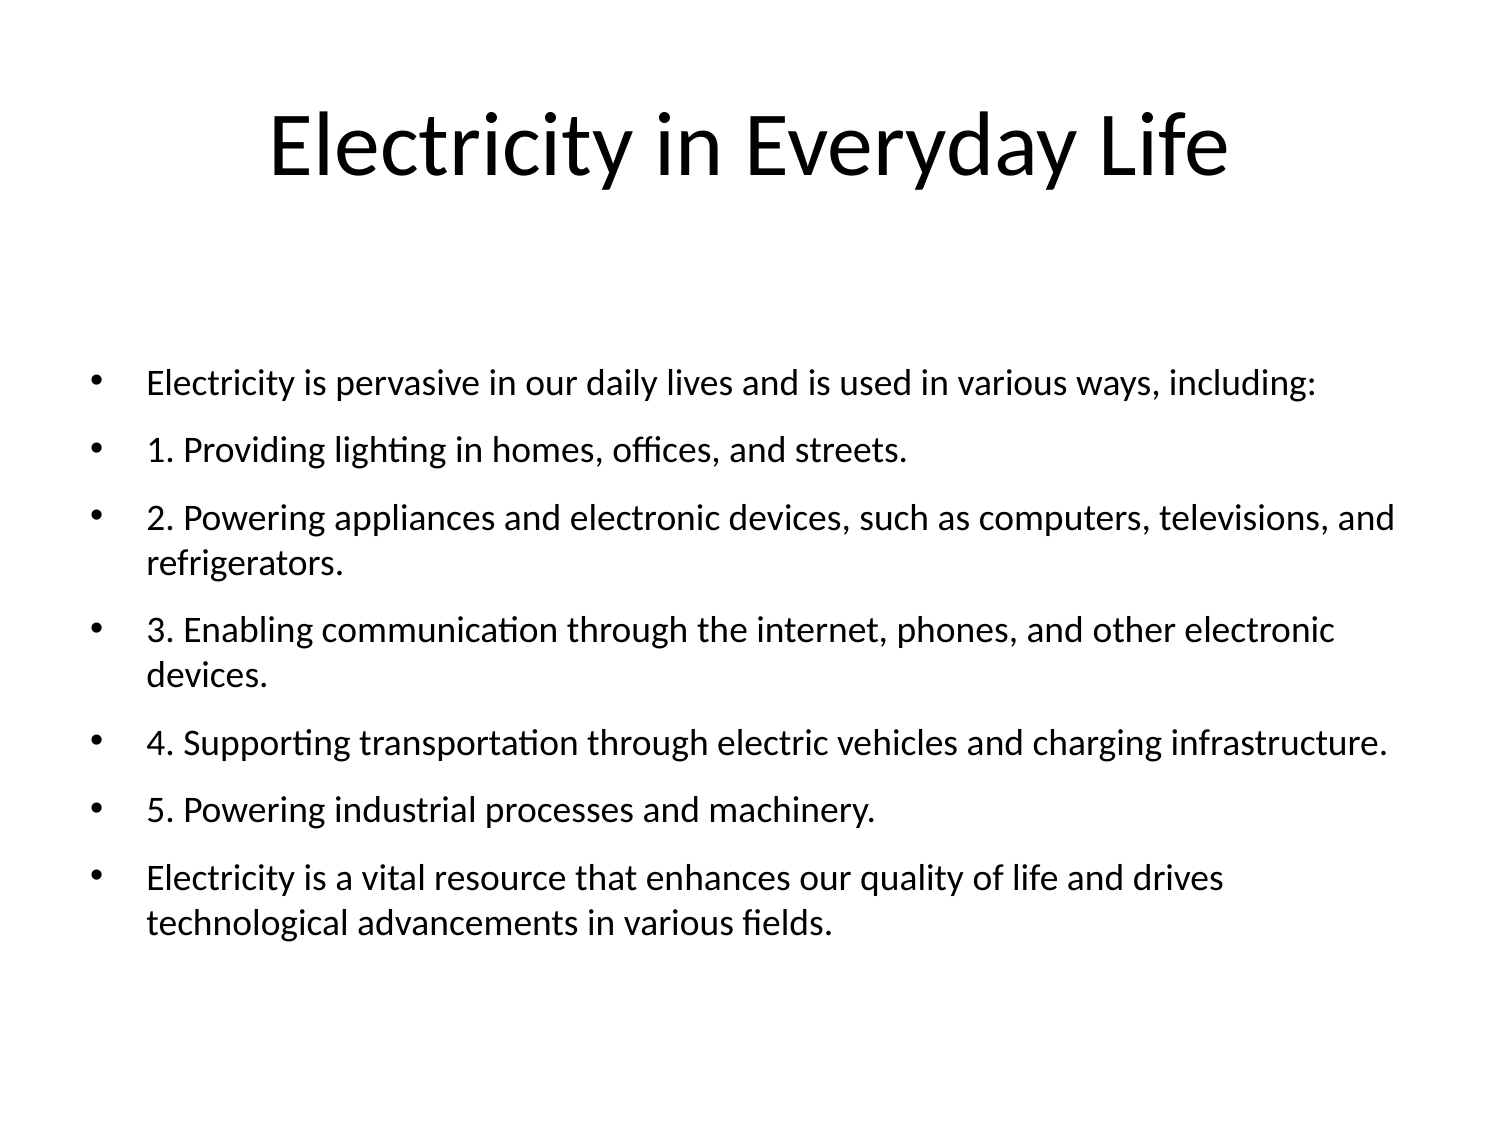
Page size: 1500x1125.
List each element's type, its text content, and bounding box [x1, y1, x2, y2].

list Electricity is pervasive in our daily lives and is used in various ways, including: 1. Providing lighting in homes, offices, and streets. 2. Powering appliances and electronic devices, such as computers, televisions, and refrigerators. 3. Enabling communication through the internet, phones, and other electronic devices. 4. Supporting transportation through electric vehicles and charging infrastructure. 5. Powering industrial processes and machinery. Electricity is a vital resource that enhances our quality of life and drives technological advancements in various fields. [75, 262, 1425, 1005]
title Electricity in Everyday Life [75, 45, 1425, 233]
